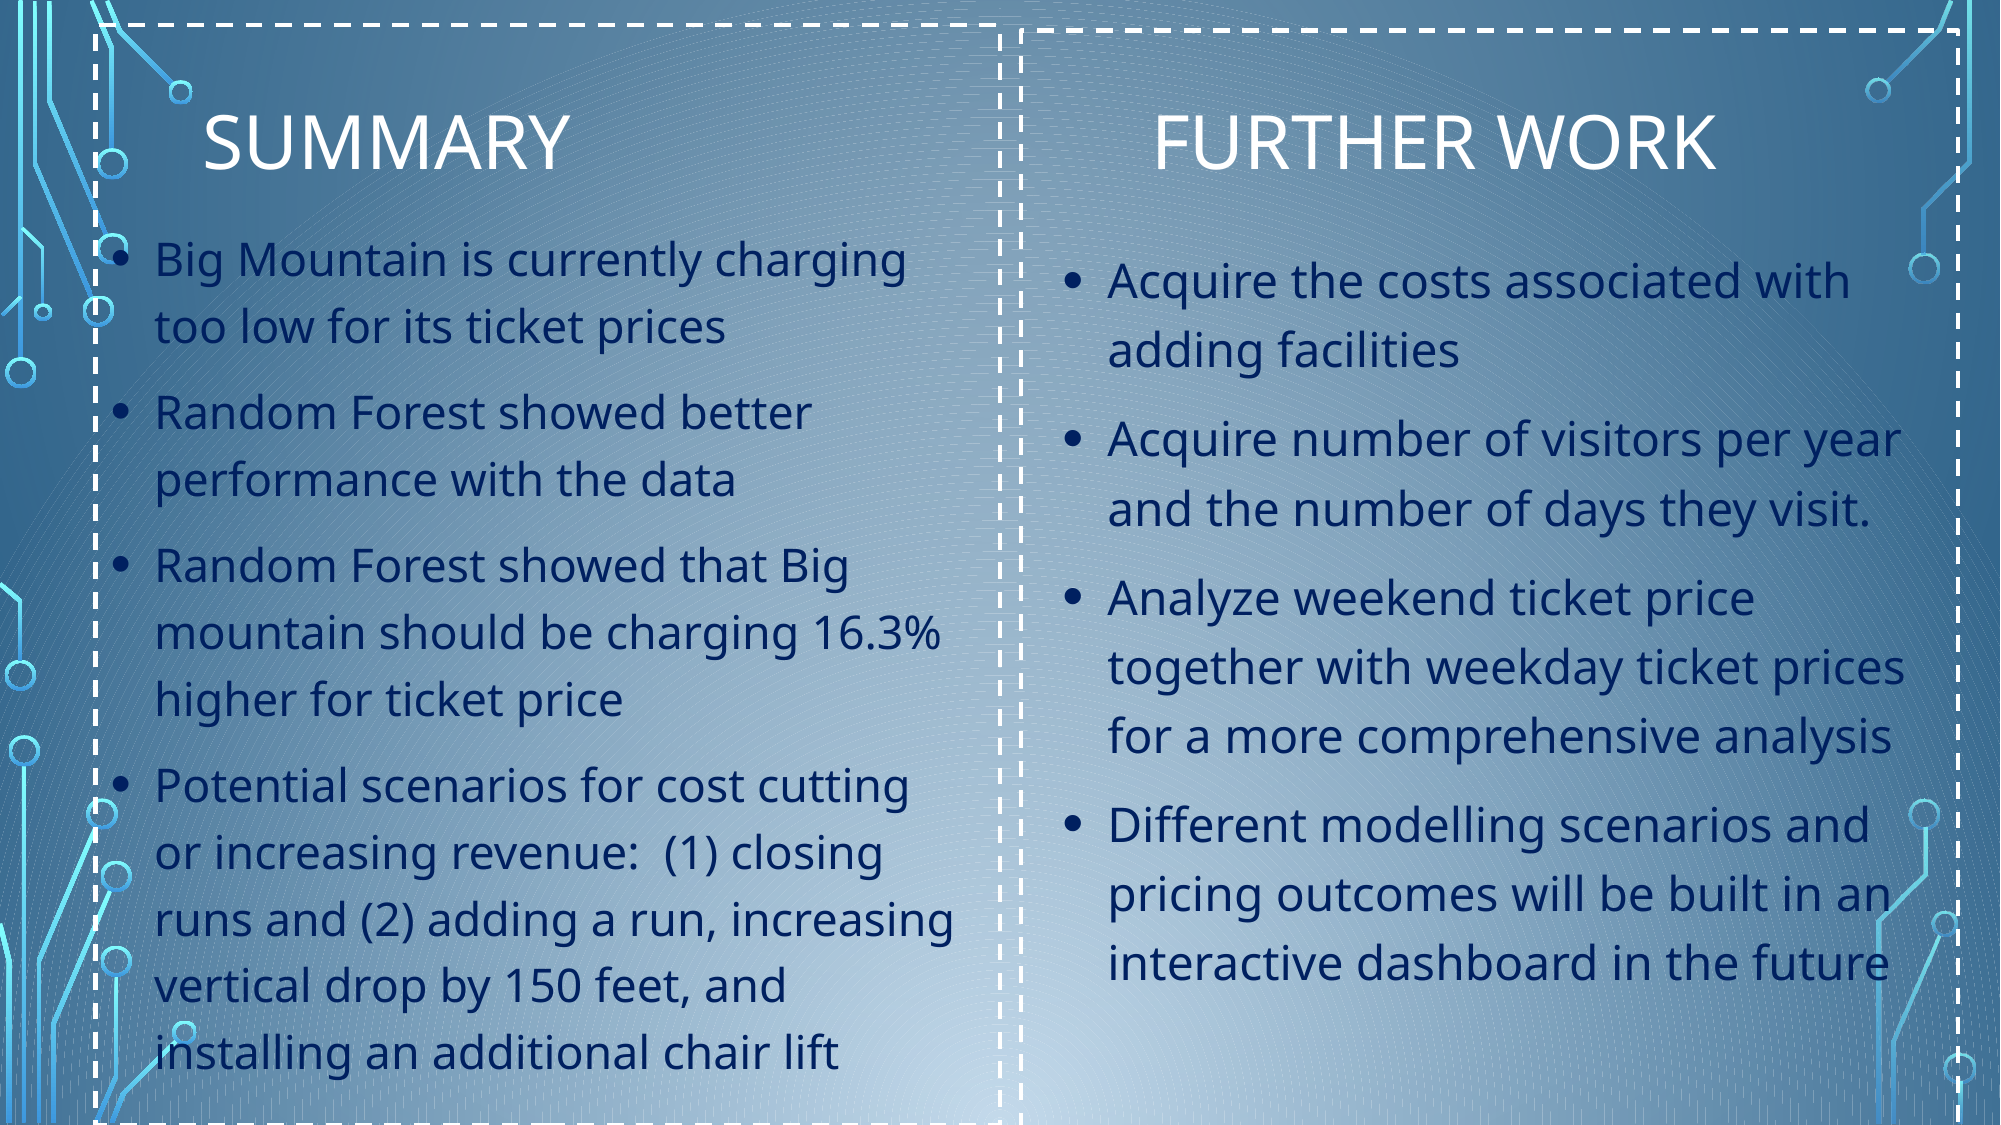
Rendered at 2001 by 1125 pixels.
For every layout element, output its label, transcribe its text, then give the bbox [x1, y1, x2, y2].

title Summary [187, 57, 956, 211]
text_box [94, 24, 1001, 1125]
text_box Acquire the costs associated with adding facilities Acquire number of visitors per year and the number of days they visit. Analyze weekend ticket price together with weekday ticket prices for a more comprehensive analysis Different modelling scenarios and pricing outcomes will be built in an interactive dashboard in the future [1047, 231, 1928, 1068]
text_box Further work [1136, 56, 1905, 231]
text_box [1020, 29, 1960, 1125]
list Big Mountain is currently charging too low for its ticket prices Random Forest showed better performance with the data Random Forest showed that Big mountain should be charging 16.3% higher for ticket price Potential scenarios for cost cutting or increasing revenue: (1) closing runs and (2) adding a run, increasing vertical drop by 150 feet, and installing an additional chair lift [95, 211, 977, 1100]
